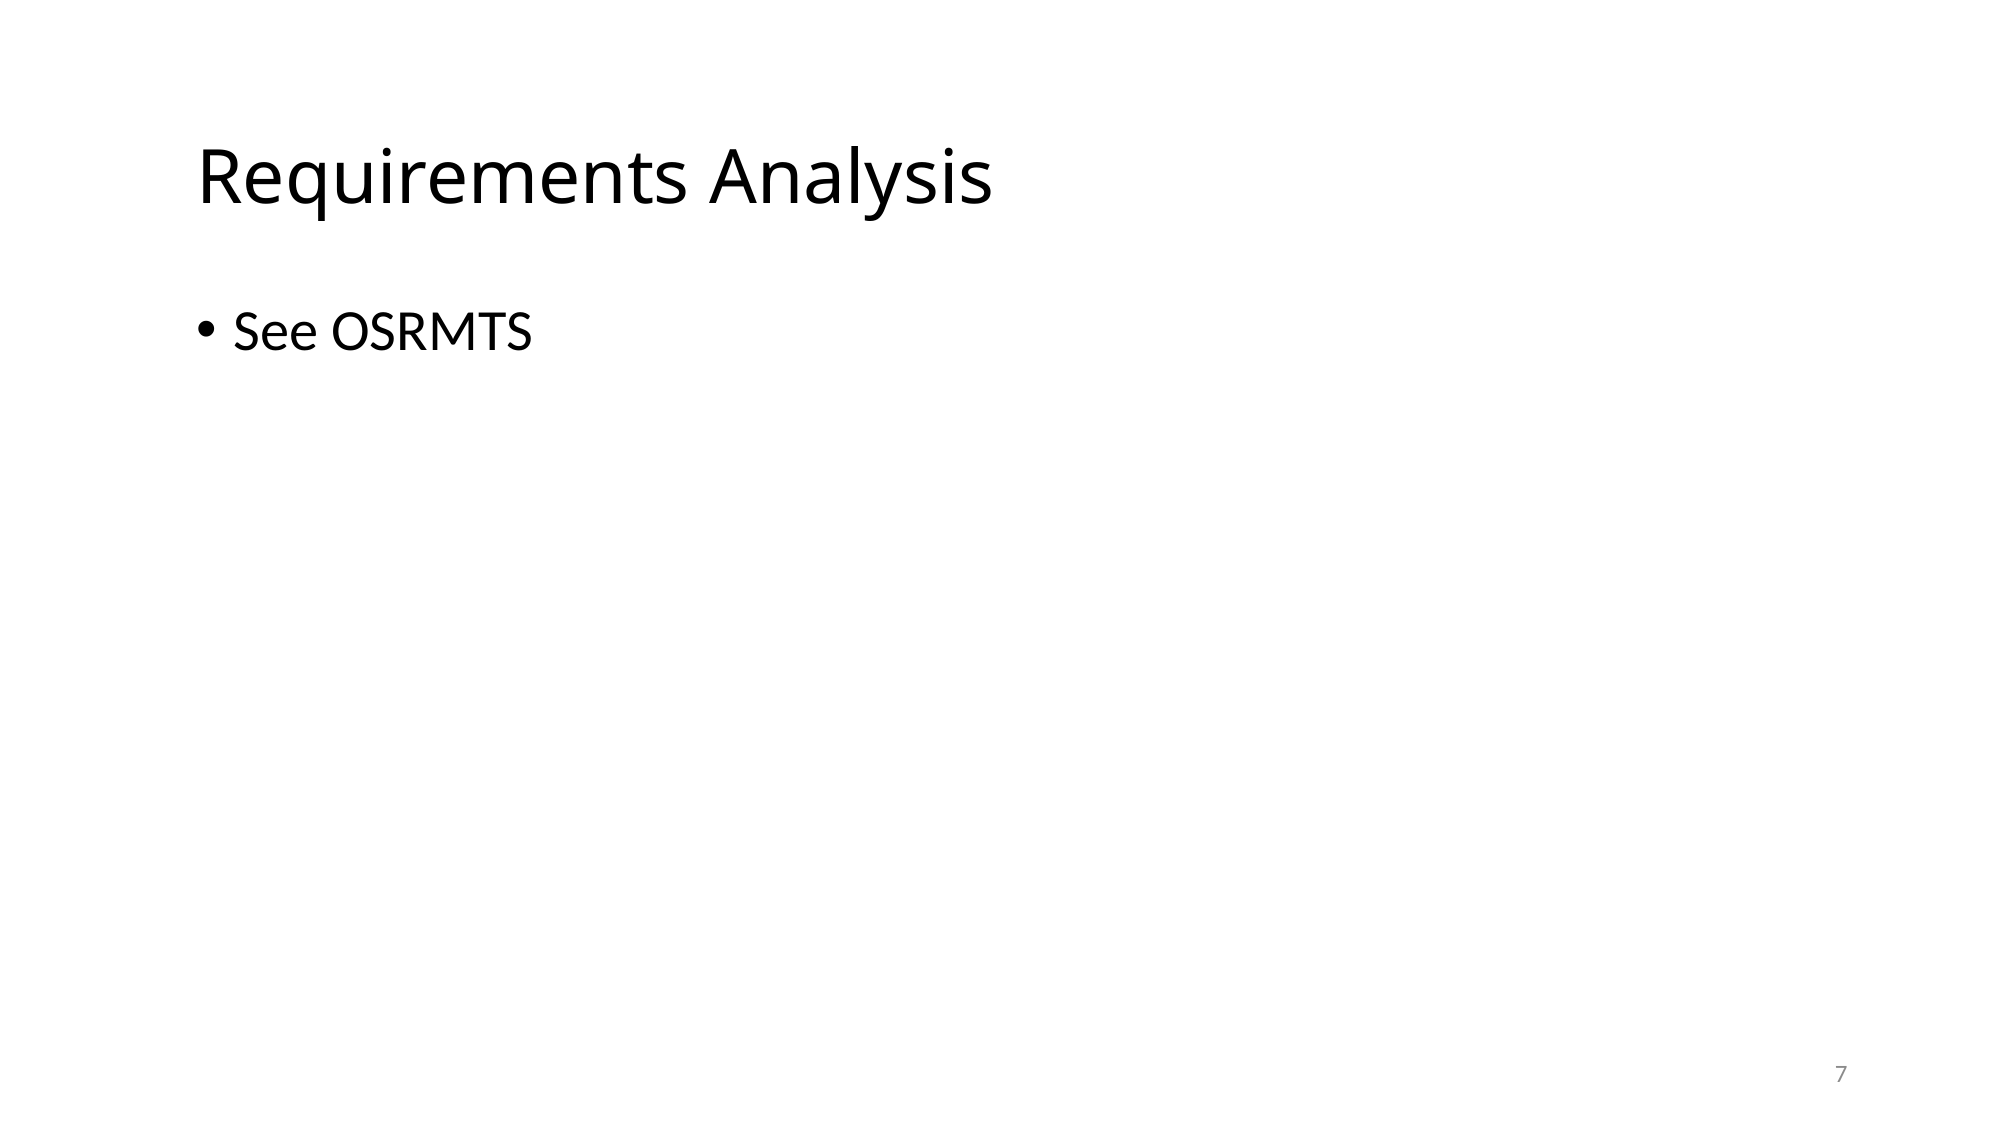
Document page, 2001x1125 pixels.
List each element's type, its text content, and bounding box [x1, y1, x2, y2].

slide_number 7 [1412, 1042, 1863, 1103]
list See OSRMTS [181, 292, 1819, 965]
title Requirements Analysis [181, 68, 1819, 279]
